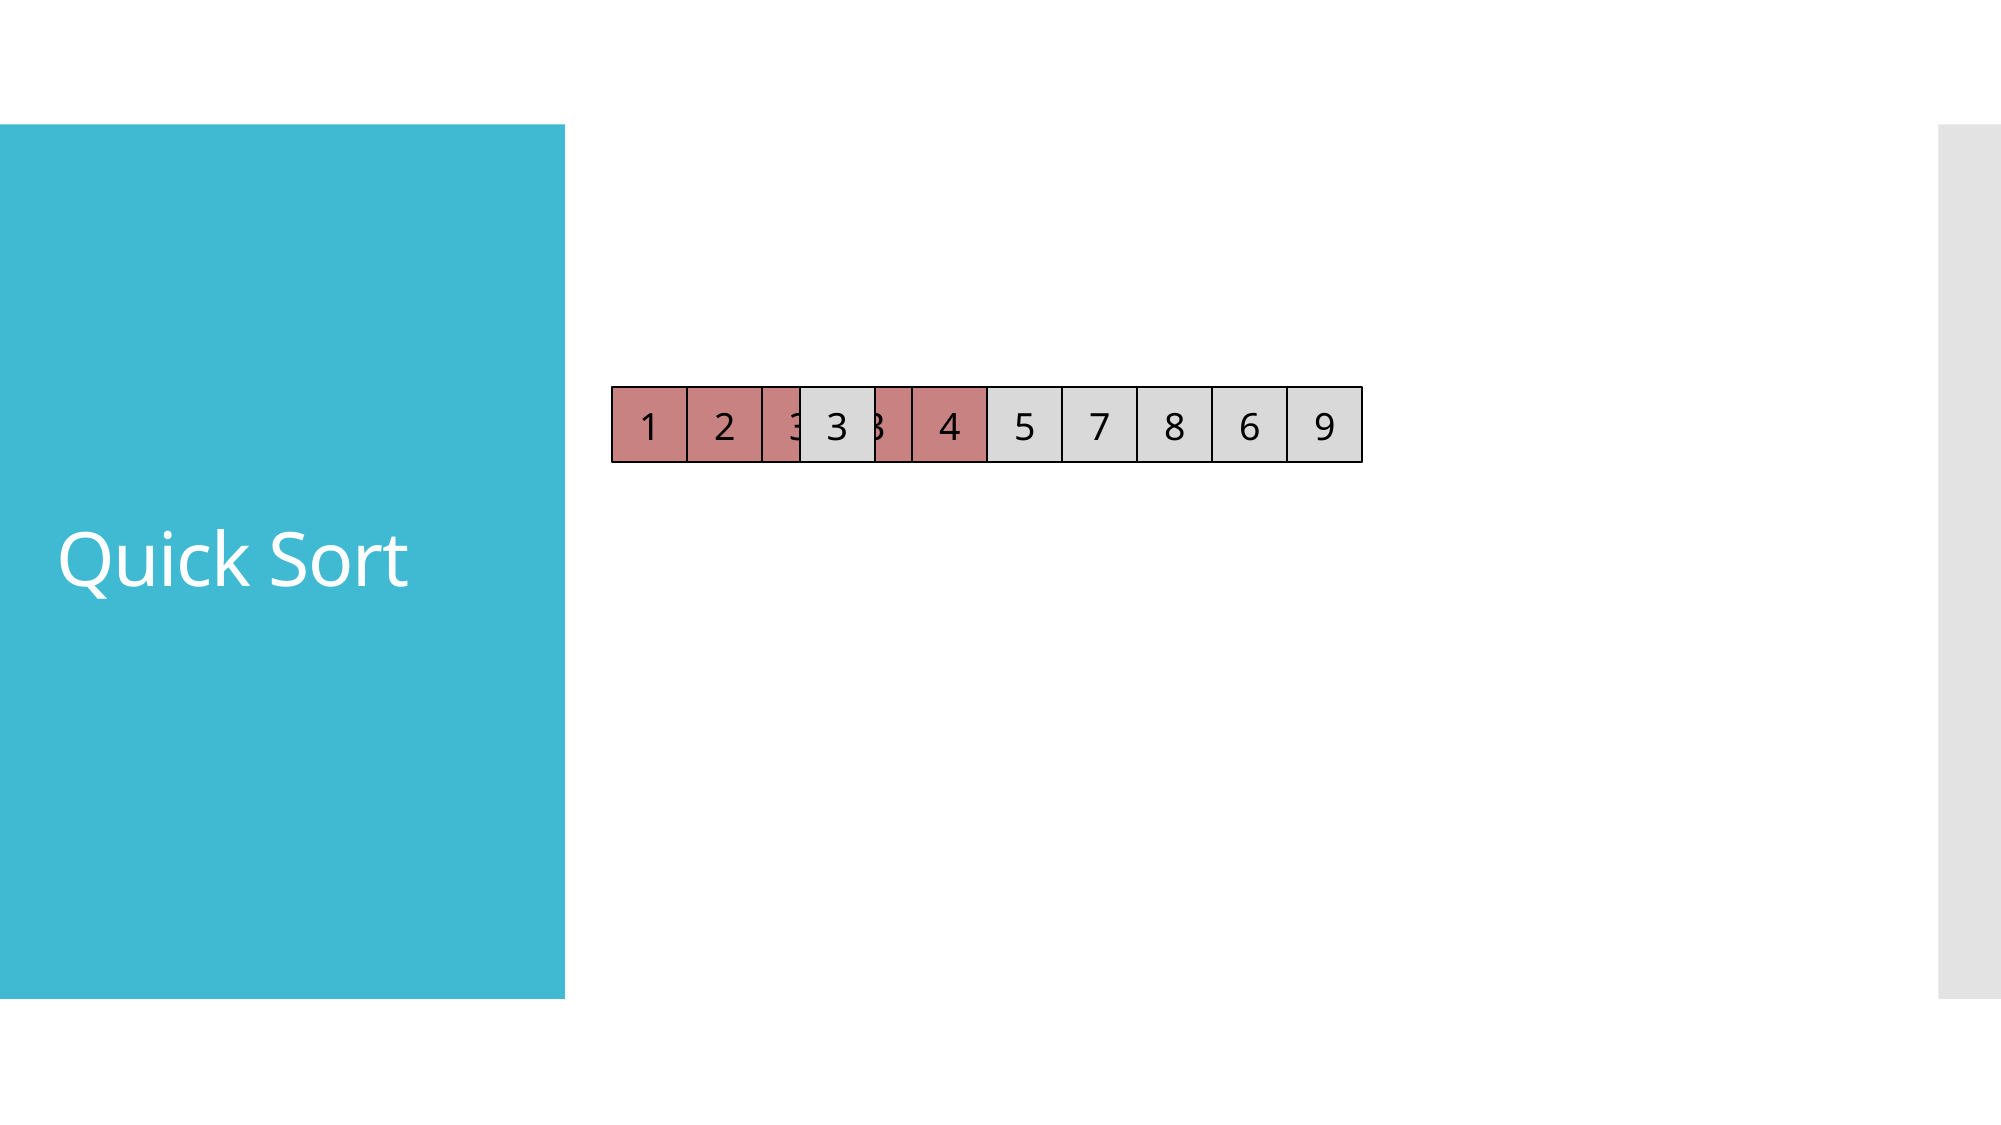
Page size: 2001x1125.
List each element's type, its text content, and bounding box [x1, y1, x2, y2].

text_box 5 [988, 387, 1062, 463]
text_box 3 [799, 387, 876, 463]
text_box 7 [1062, 387, 1137, 463]
text_box 2 [688, 387, 763, 463]
text_box 9 [1287, 387, 1363, 463]
text_box 8 [1137, 387, 1213, 463]
text_box 3 [876, 387, 912, 463]
text_box 1 [612, 387, 688, 463]
title Quick Sort [41, 184, 525, 940]
text_box 3 [763, 387, 799, 463]
text_box 4 [912, 387, 988, 463]
text_box 6 [1213, 387, 1287, 463]
